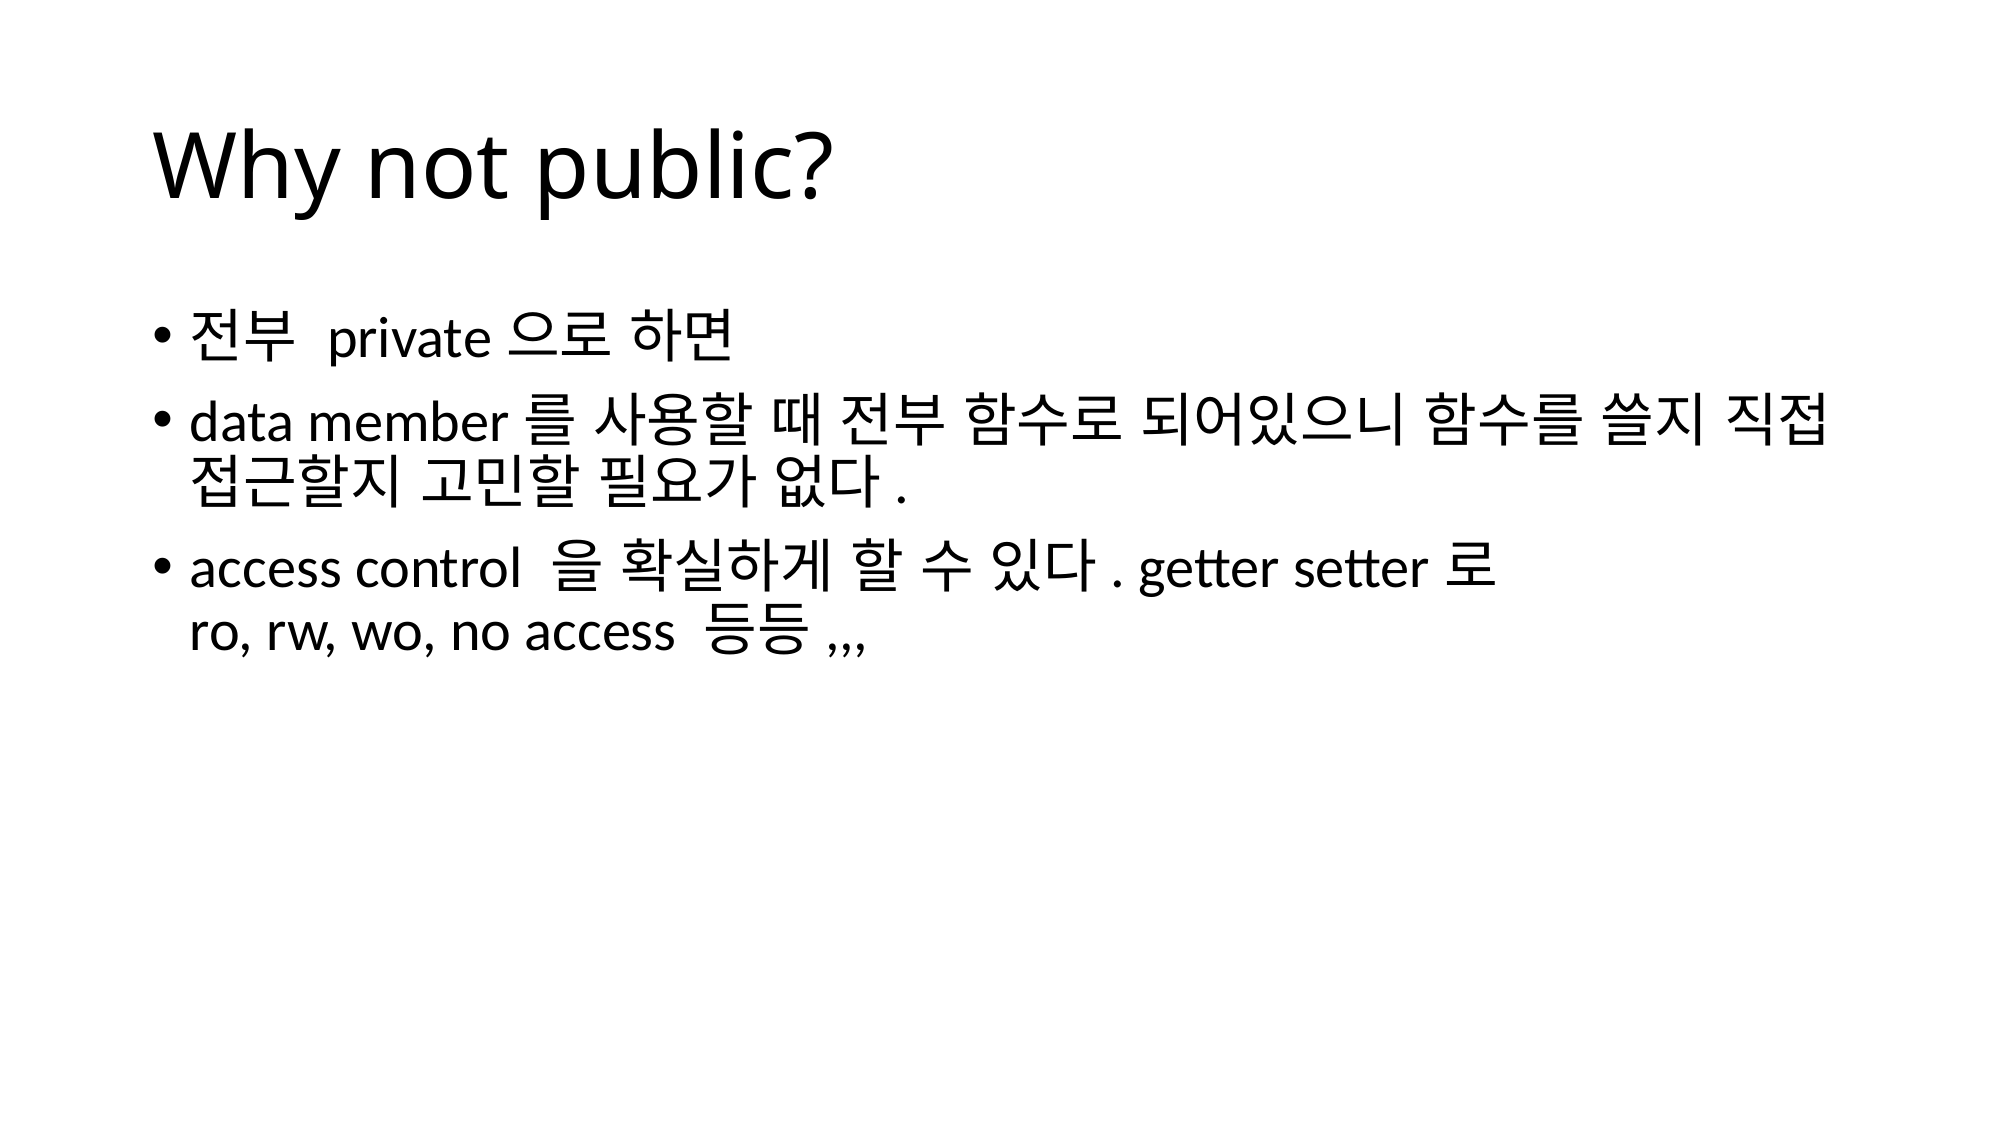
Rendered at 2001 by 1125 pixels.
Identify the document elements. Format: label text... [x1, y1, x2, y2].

title Why not public? [137, 59, 1863, 278]
list 전부 private으로 하면 data member를 사용할 때 전부 함수로 되어있으니 함수를 쓸지 직접 접근할지 고민할 필요가 없다. access control 을 확실하게 할 수 있다. getter setter로 ro, rw, wo, no access 등등,,, [137, 299, 1863, 1014]
